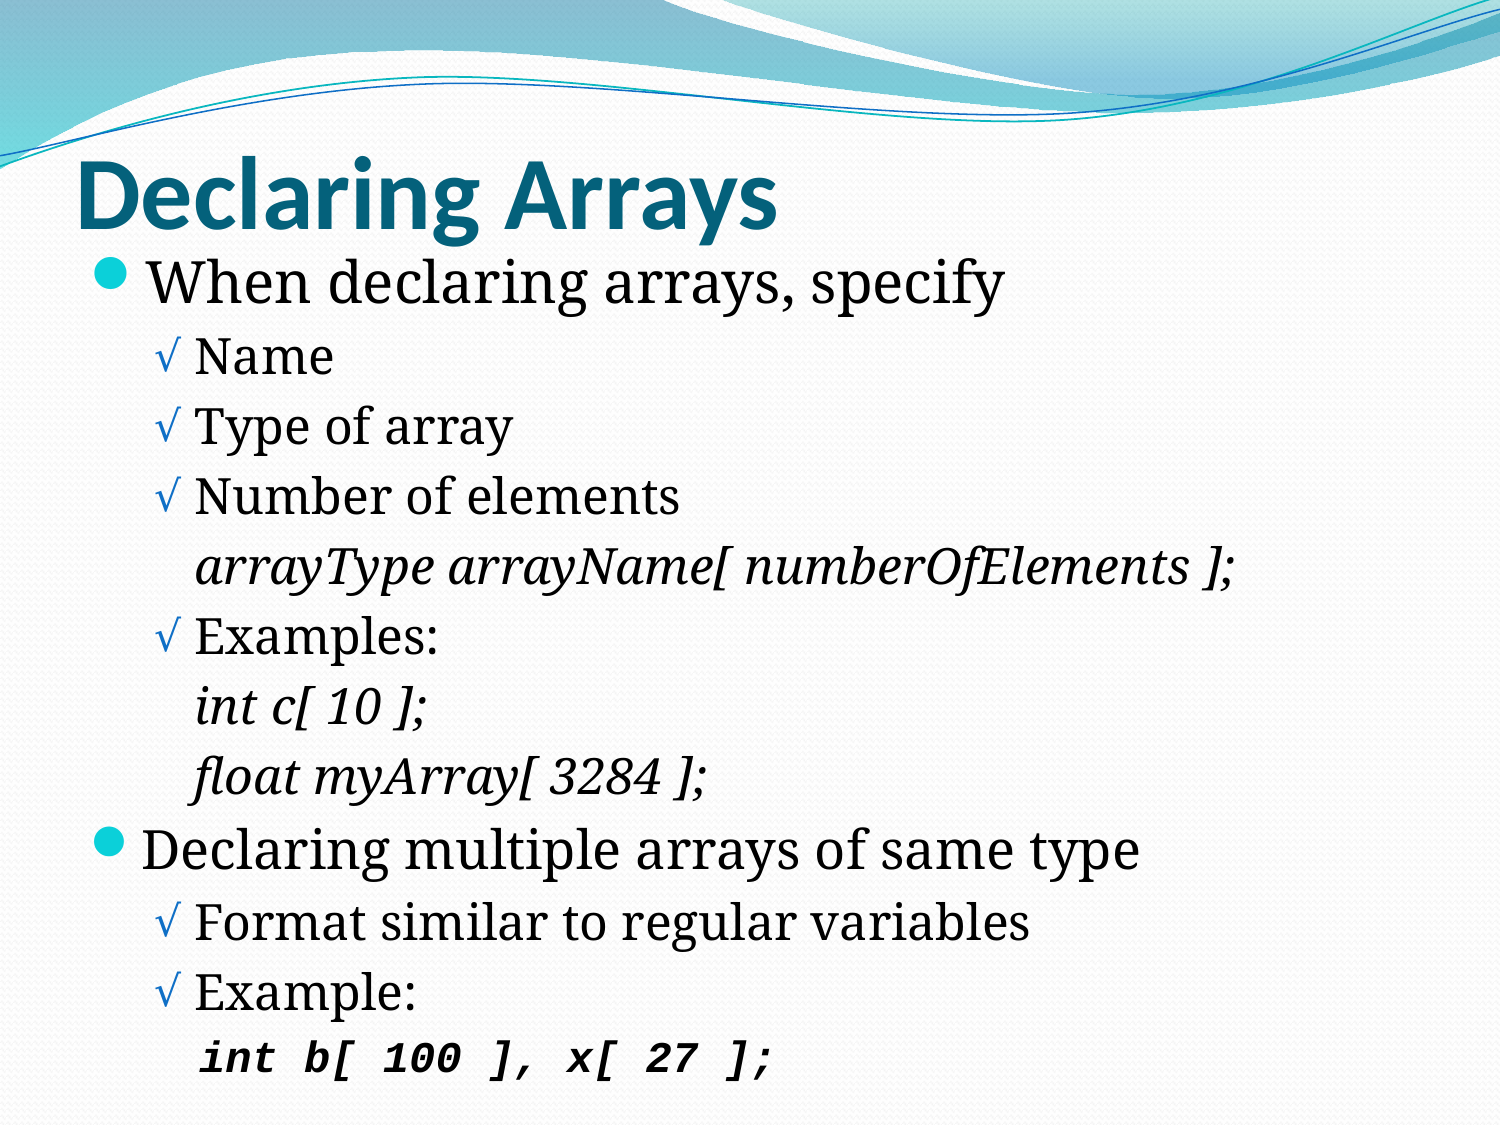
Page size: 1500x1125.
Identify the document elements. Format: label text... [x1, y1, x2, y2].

list When declaring arrays, specify Name Type of array Number of elements arrayType arrayName[ numberOfElements ]; Examples: int c[ 10 ]; float myArray[ 3284 ]; Declaring multiple arrays of same type Format similar to regular variables Example: int b[ 100 ], x[ 27 ]; [75, 237, 1425, 1125]
title Declaring Arrays [75, 87, 1425, 237]
